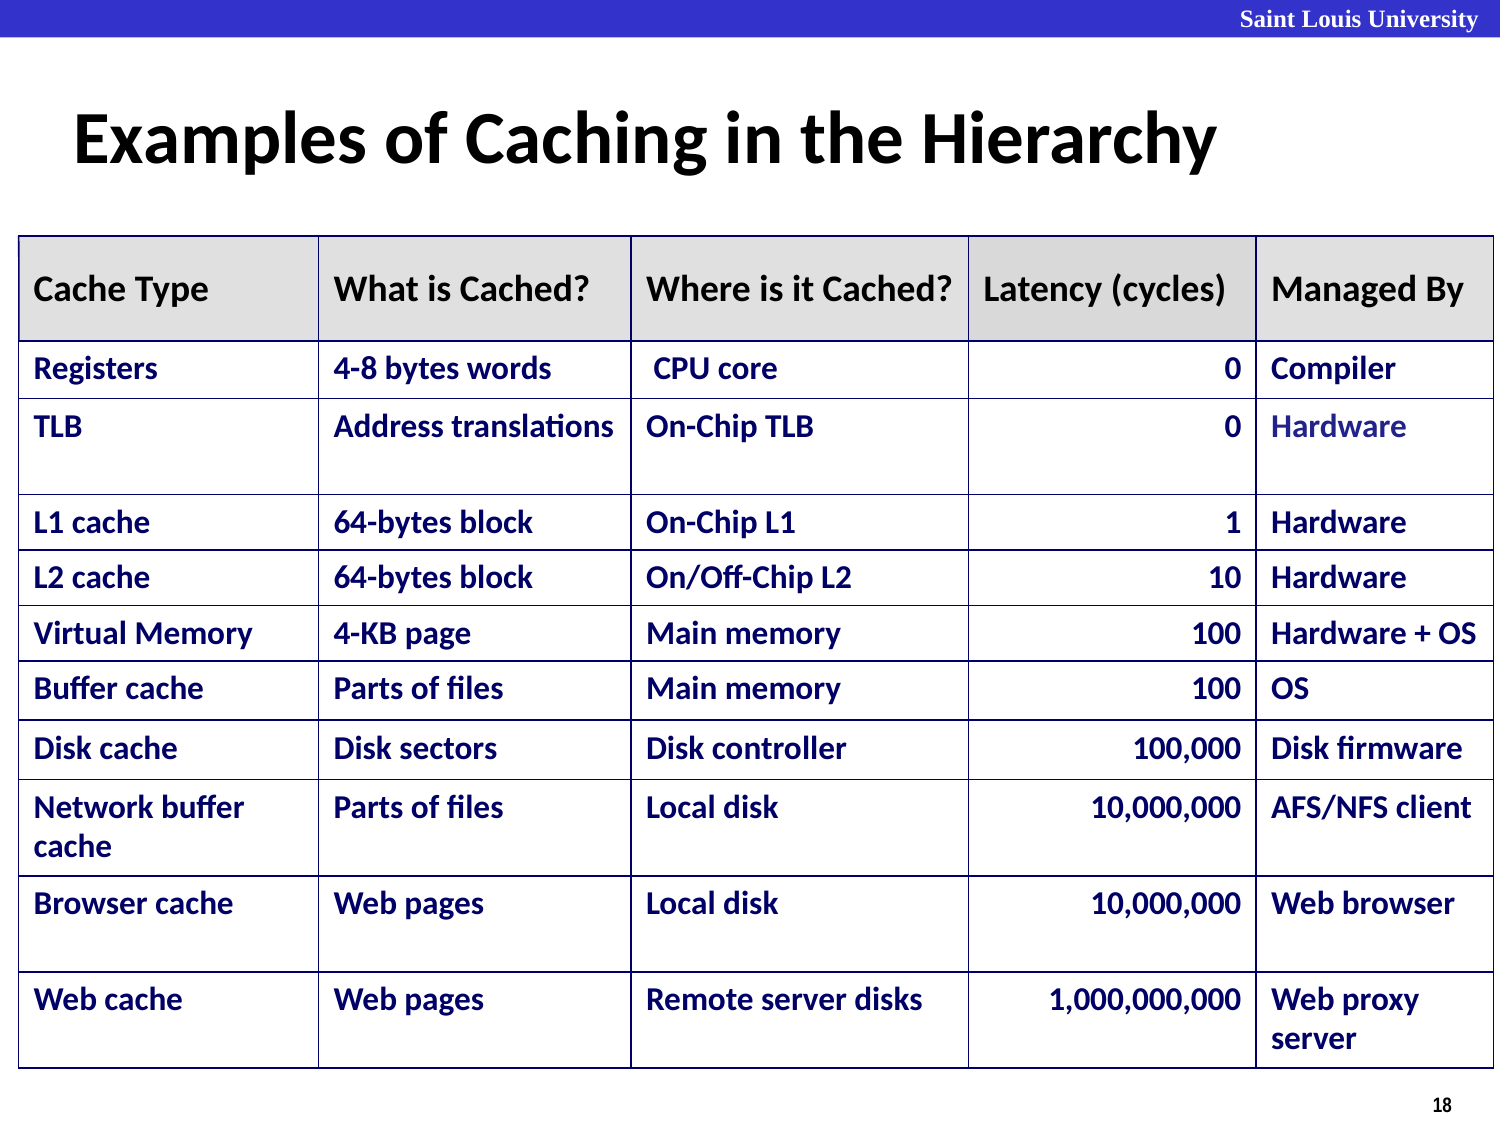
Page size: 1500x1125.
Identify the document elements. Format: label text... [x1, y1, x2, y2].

text_box 100 [969, 661, 1257, 720]
text_box 0 [969, 399, 1257, 494]
text_box Disk controller [631, 720, 968, 780]
text_box Local disk [631, 780, 969, 876]
text_box Network buffer cache [18, 780, 318, 876]
text_box CPU core [631, 341, 969, 399]
text_box Web cache [18, 971, 318, 1068]
text_box Disk sectors [318, 720, 631, 780]
text_box 10,000,000 [969, 780, 1257, 876]
text_box Hardware [1257, 549, 1494, 605]
text_box Main memory [631, 661, 969, 720]
text_box L1 cache [18, 494, 318, 550]
text_box 1,000,000,000 [969, 971, 1257, 1068]
text_box Remote server disks [631, 971, 969, 1068]
text_box Hardware [1257, 494, 1494, 549]
text_box Compiler [1257, 341, 1494, 399]
text_box Web pages [319, 876, 632, 971]
text_box Parts of files [318, 661, 631, 720]
text_box Main memory [631, 605, 969, 661]
text_box Web browser [1257, 876, 1494, 971]
text_box 4-8 bytes words [318, 341, 631, 399]
text_box 4-KB page [318, 606, 631, 661]
text_box What is Cached? [318, 235, 631, 341]
text_box Registers [18, 341, 318, 399]
text_box Web proxy server [1257, 971, 1494, 1068]
text_box 100,000 [968, 720, 1256, 780]
text_box On/Off-Chip L2 [631, 549, 969, 605]
text_box Hardware [1257, 399, 1494, 494]
text_box Disk cache [18, 720, 318, 780]
text_box L2 cache [18, 550, 318, 606]
text_box 100 [969, 605, 1257, 661]
text_box AFS/NFS client [1257, 780, 1494, 876]
text_box Address translations [319, 399, 632, 494]
text_box On-Chip TLB [632, 399, 969, 494]
text_box TLB [18, 399, 319, 494]
text_box Where is it Cached? [631, 235, 969, 341]
text_box Local disk [632, 876, 969, 971]
text_box 64-bytes block [318, 550, 631, 606]
text_box On-Chip L1 [631, 494, 969, 549]
text_box 10,000,000 [969, 876, 1257, 971]
title Examples of Caching in the Hierarchy [58, 71, 1305, 197]
text_box Hardware + OS [1257, 605, 1494, 661]
text_box Disk firmware [1256, 720, 1494, 780]
text_box Browser cache [18, 876, 319, 971]
text_box 10 [969, 549, 1257, 605]
text_box Virtual Memory [18, 606, 318, 661]
text_box 1 [969, 494, 1257, 549]
text_box OS [1257, 661, 1494, 720]
text_box 0 [969, 341, 1257, 399]
text_box Latency (cycles) [969, 235, 1257, 341]
text_box 64-bytes block [318, 494, 631, 550]
text_box Buffer cache [18, 661, 318, 720]
text_box Parts of files [318, 780, 631, 876]
text_box Managed By [1257, 235, 1494, 341]
text_box Web pages [318, 971, 631, 1068]
text_box Cache Type [19, 235, 318, 341]
